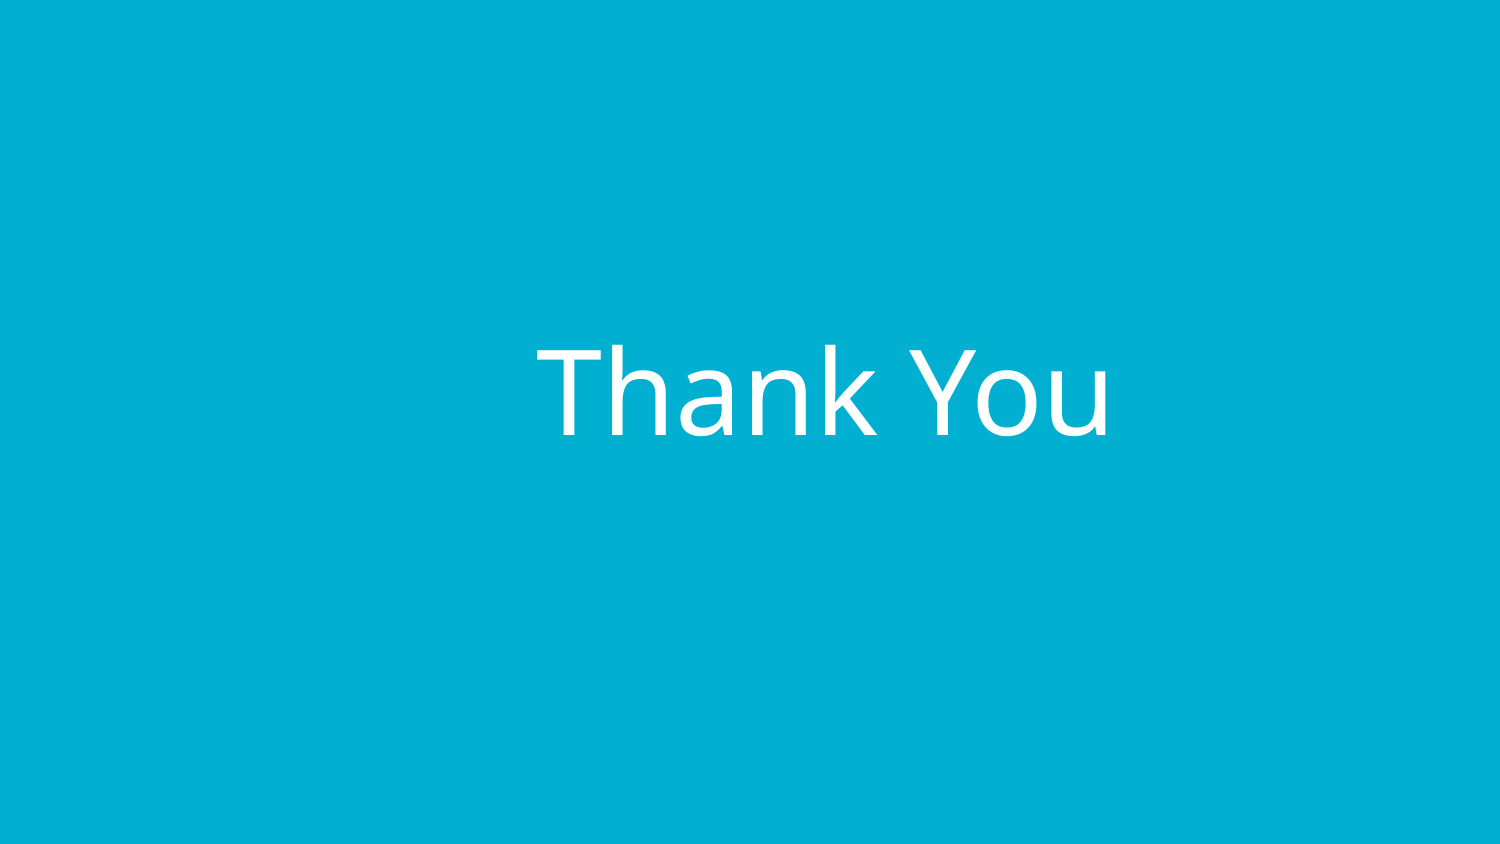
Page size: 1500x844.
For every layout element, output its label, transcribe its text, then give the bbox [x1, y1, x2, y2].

text_box Thank You [180, 301, 1358, 697]
